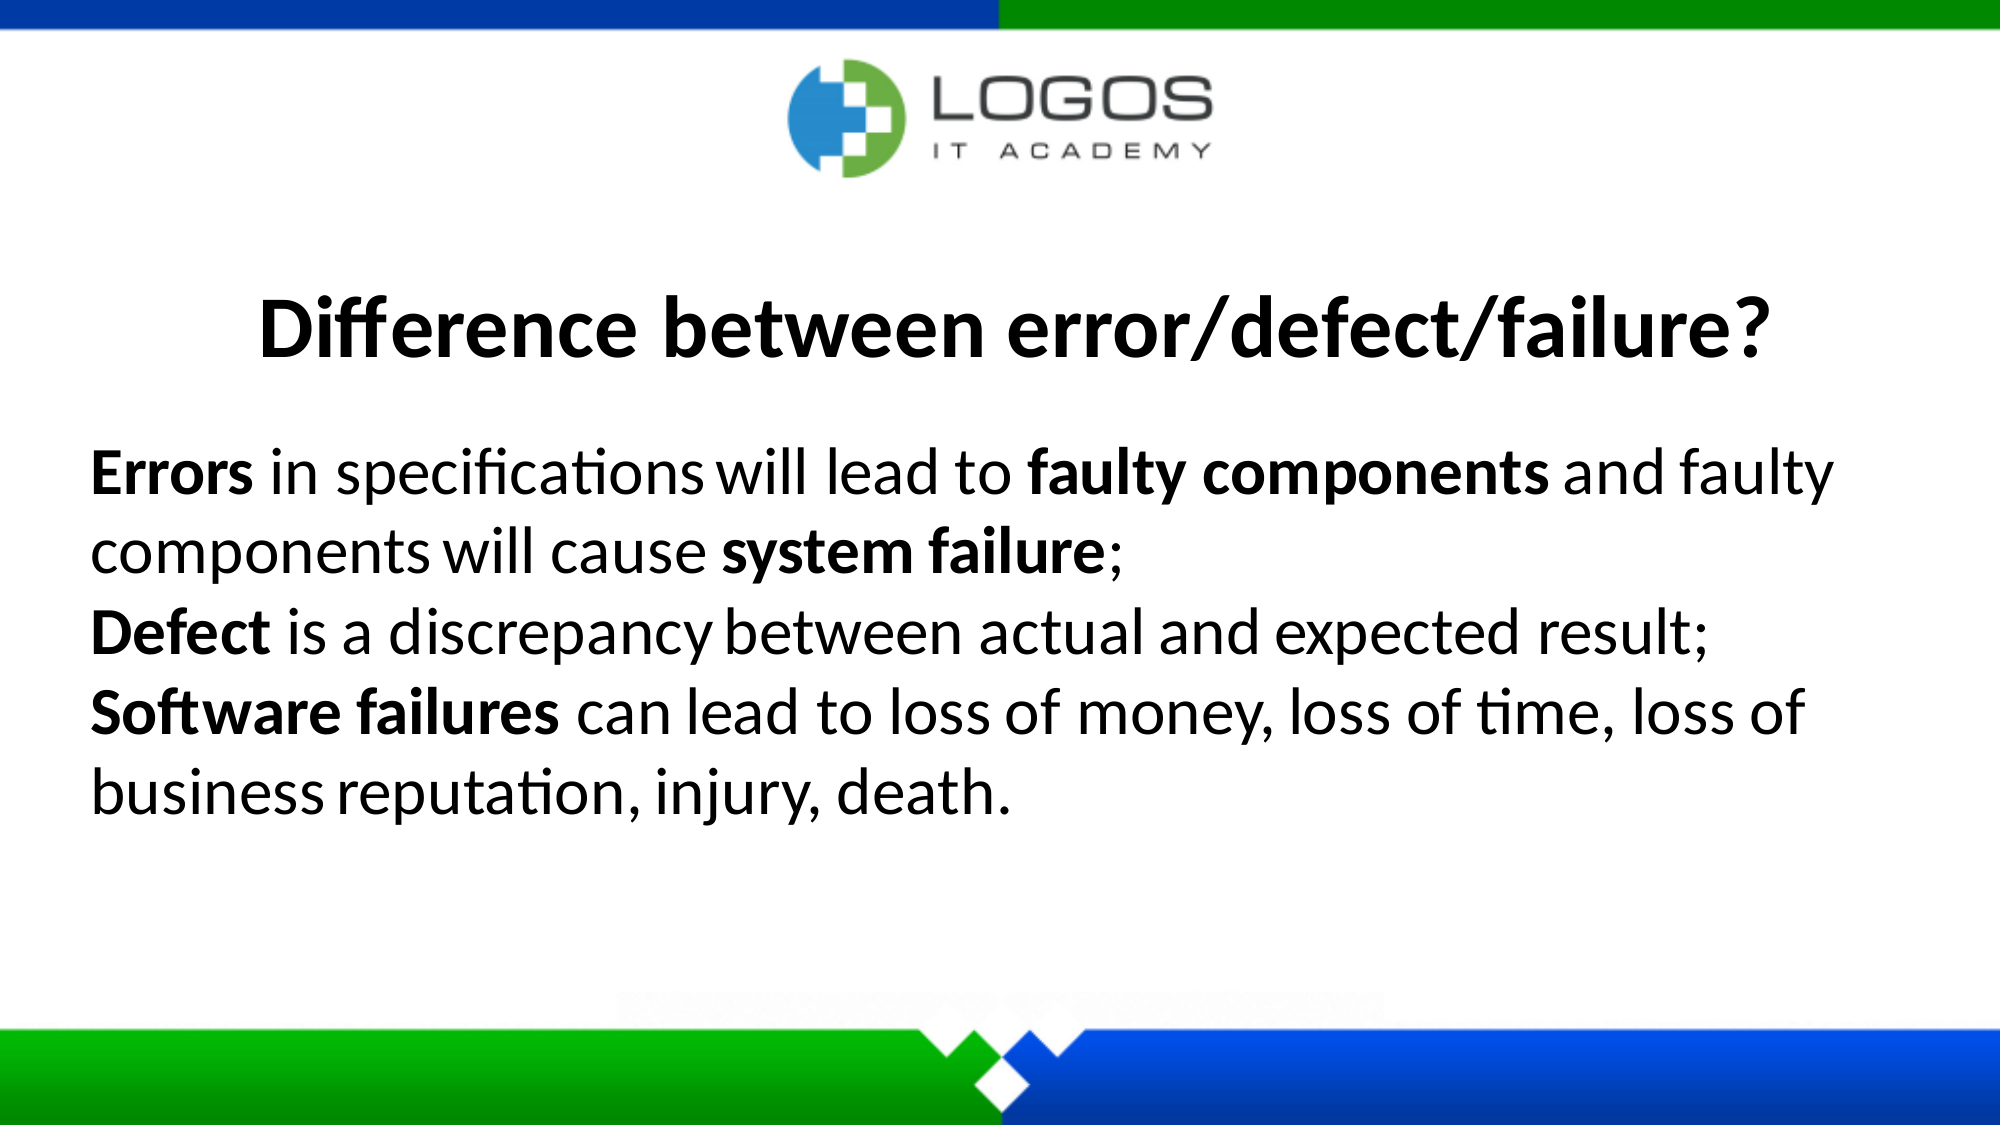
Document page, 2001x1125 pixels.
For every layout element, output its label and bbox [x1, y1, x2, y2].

text_box [0, 0, 2000, 1125]
